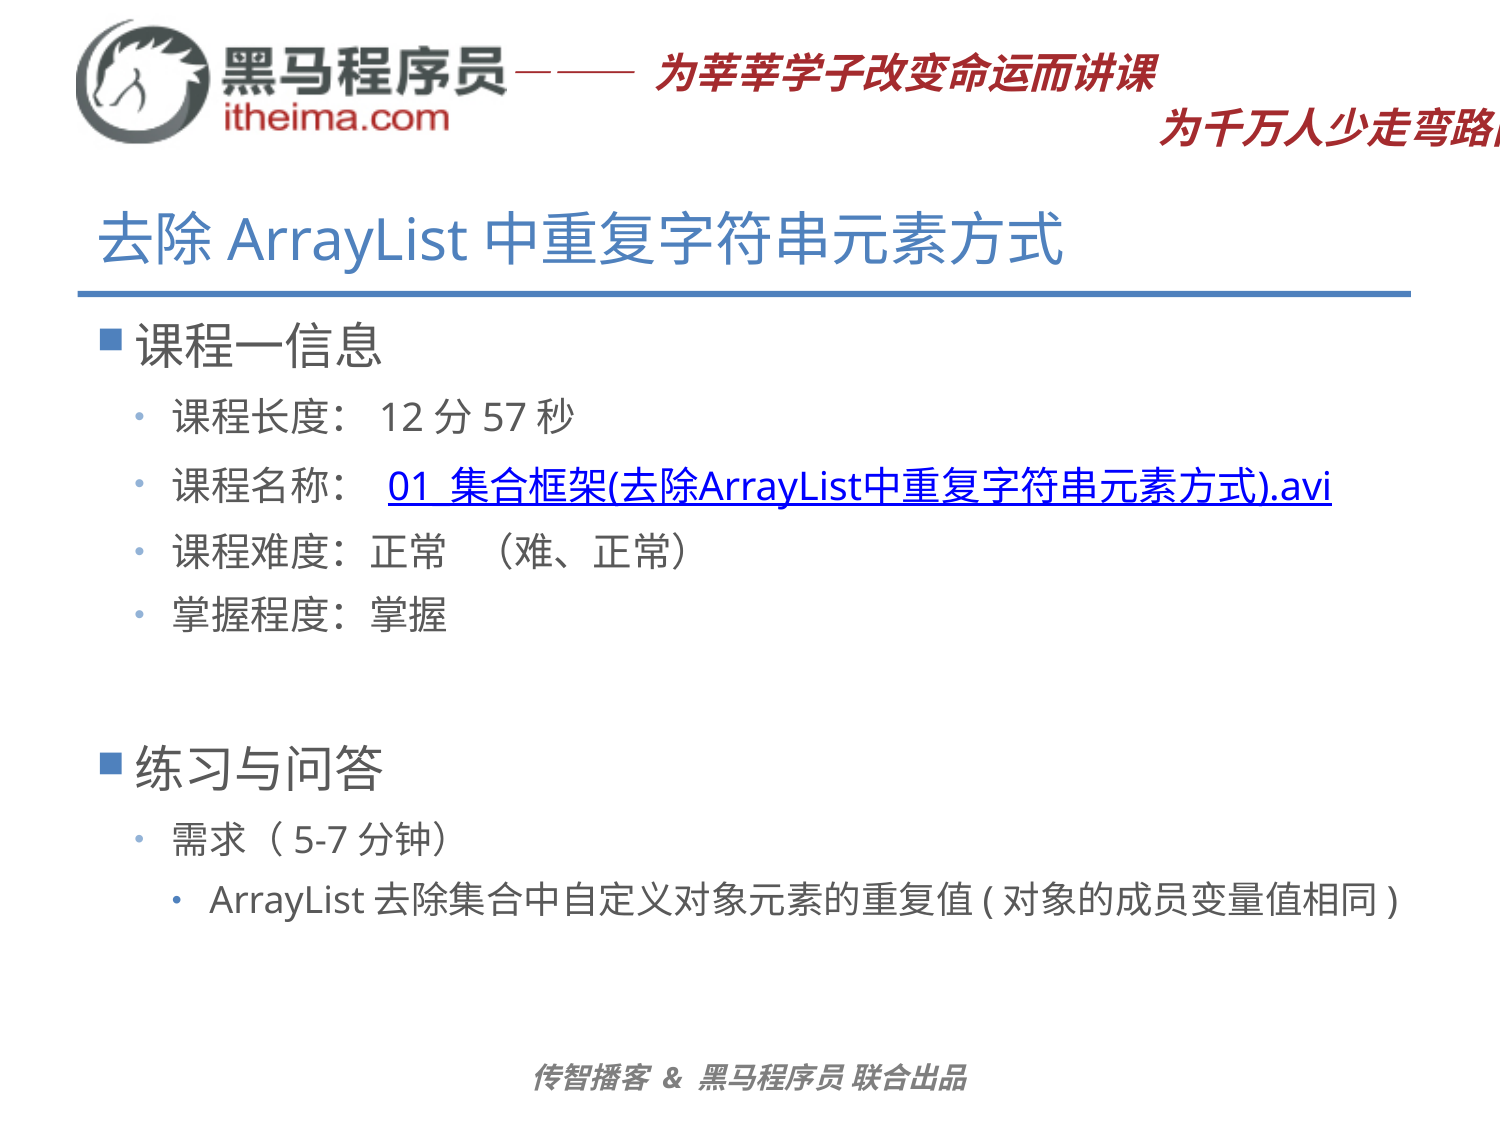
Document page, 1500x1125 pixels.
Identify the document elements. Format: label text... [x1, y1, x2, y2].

picture [76, 0, 507, 161]
title 去除ArrayList中重复字符串元素方式 [81, 162, 1416, 280]
list 课程一信息 课程长度：12分57秒 课程名称： 01_集合框架(去除ArrayList中重复字符串元素方式).avi 课程难度：正常 （难、正常） 掌握程度：掌握 练习与问答 需求（5-7分钟） ArrayList去除集合中自定义对象元素的重复值(对象的成员变量值相同) [81, 313, 1416, 1061]
